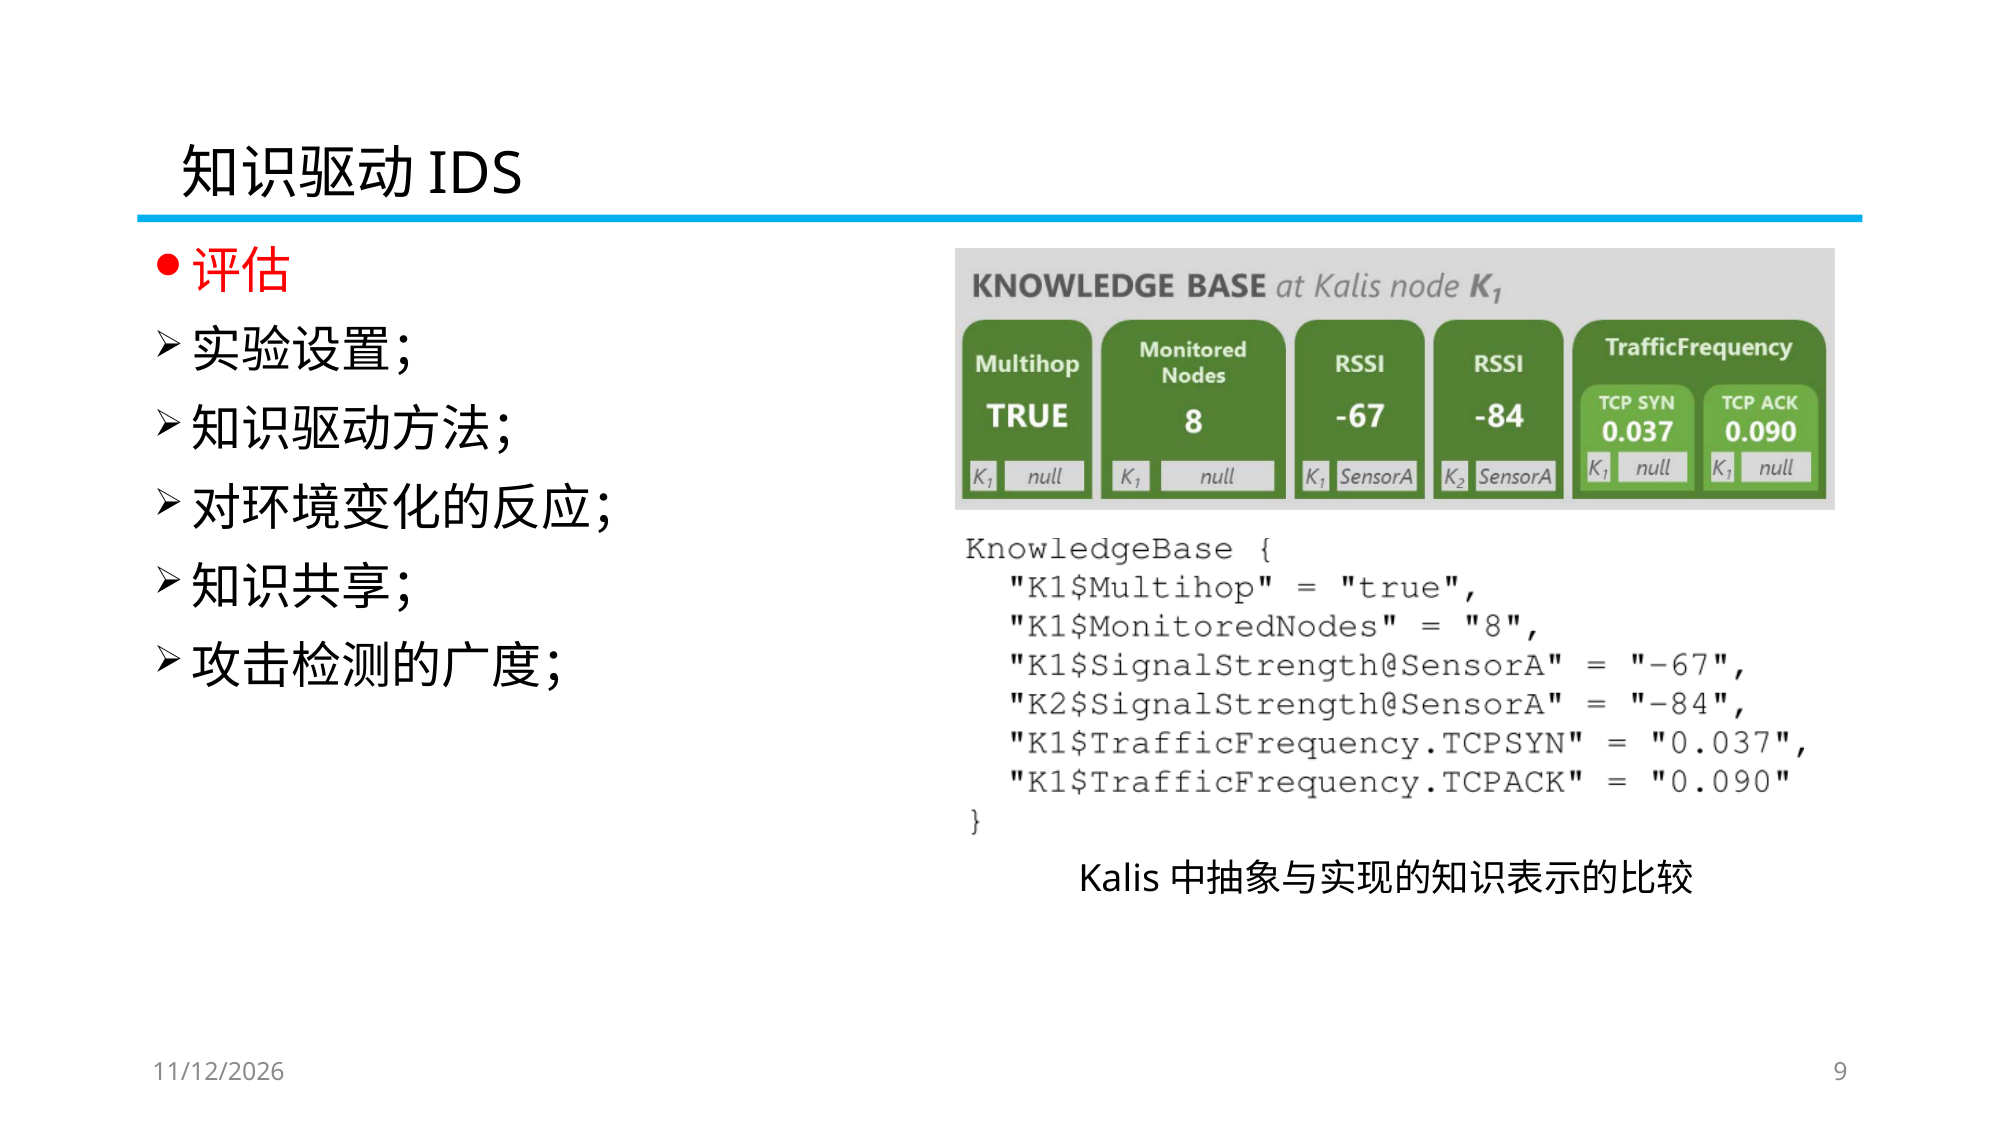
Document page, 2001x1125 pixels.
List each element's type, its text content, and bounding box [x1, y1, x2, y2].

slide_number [137, 1042, 588, 1103]
picture [954, 247, 1836, 511]
list 评估 实验设置； 知识驱动方法； 对环境变化的反应； 知识共享； 攻击检测的广度； [139, 237, 1865, 1015]
text_box Kalis中抽象与实现的知识表示的比较 [1063, 847, 1713, 907]
slide_number 9 [1412, 1042, 1863, 1103]
picture [954, 538, 1805, 836]
title 知识驱动IDS [166, 103, 1892, 246]
